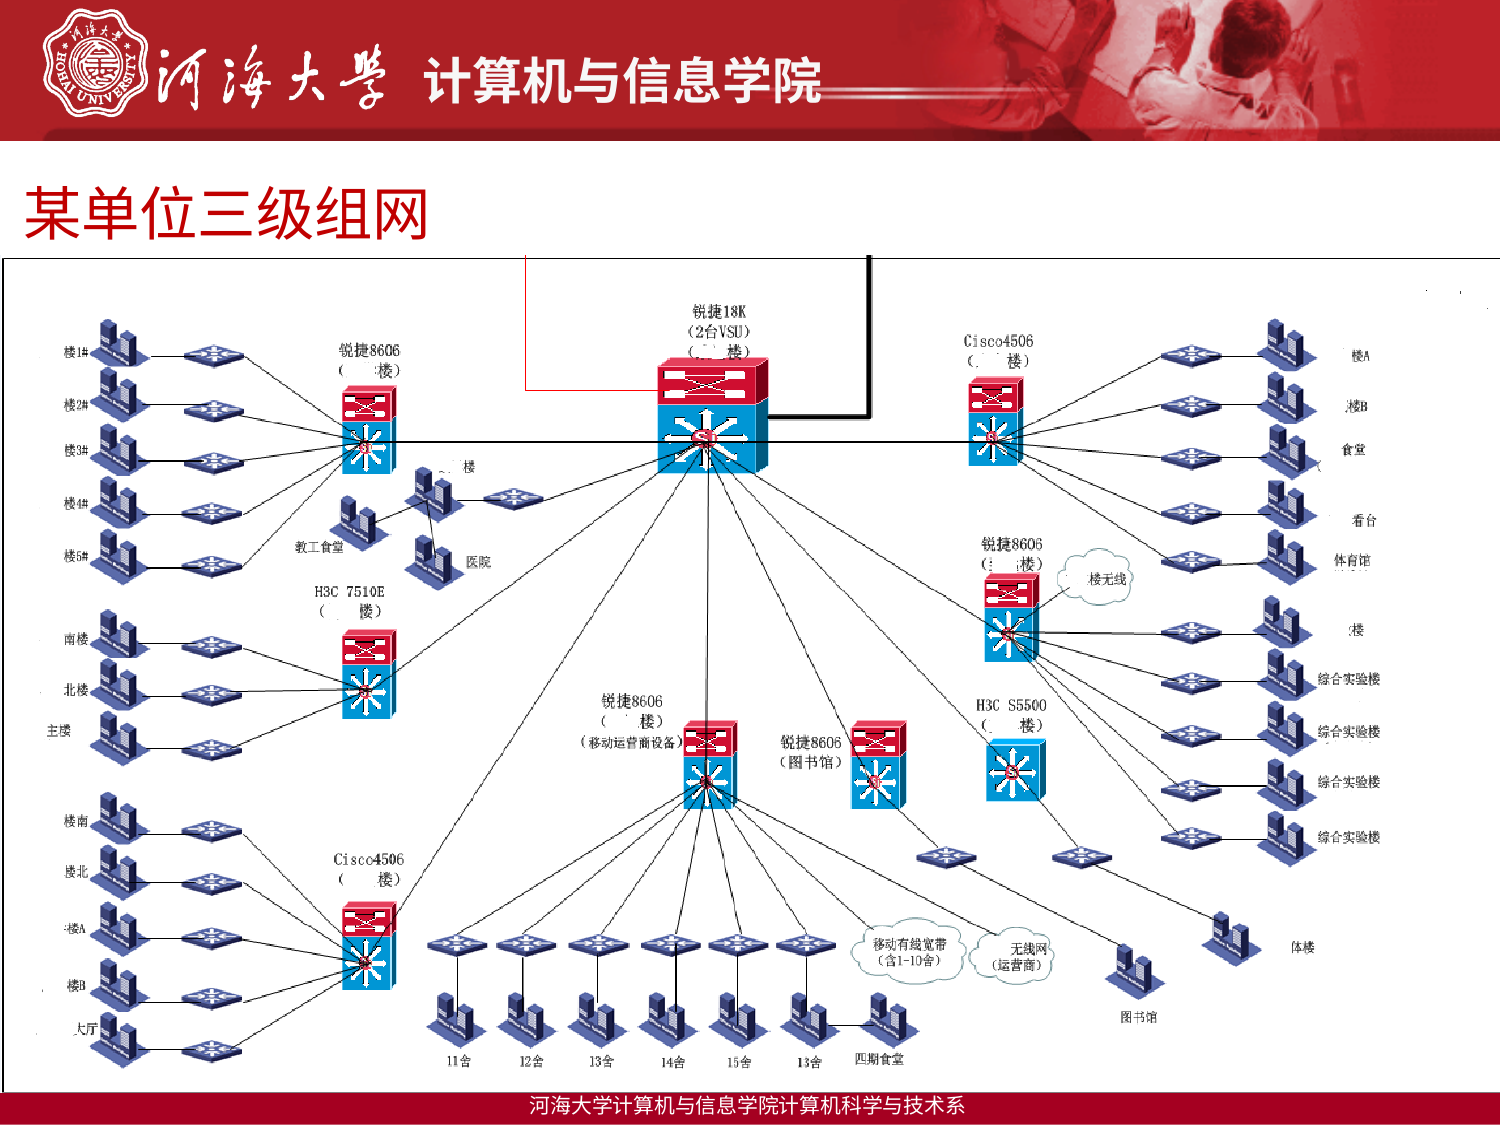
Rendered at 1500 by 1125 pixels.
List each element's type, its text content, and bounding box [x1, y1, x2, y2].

text_box 某单位三级组网 [8, 169, 446, 253]
picture [0, 255, 1500, 1094]
picture [0, 0, 1500, 141]
